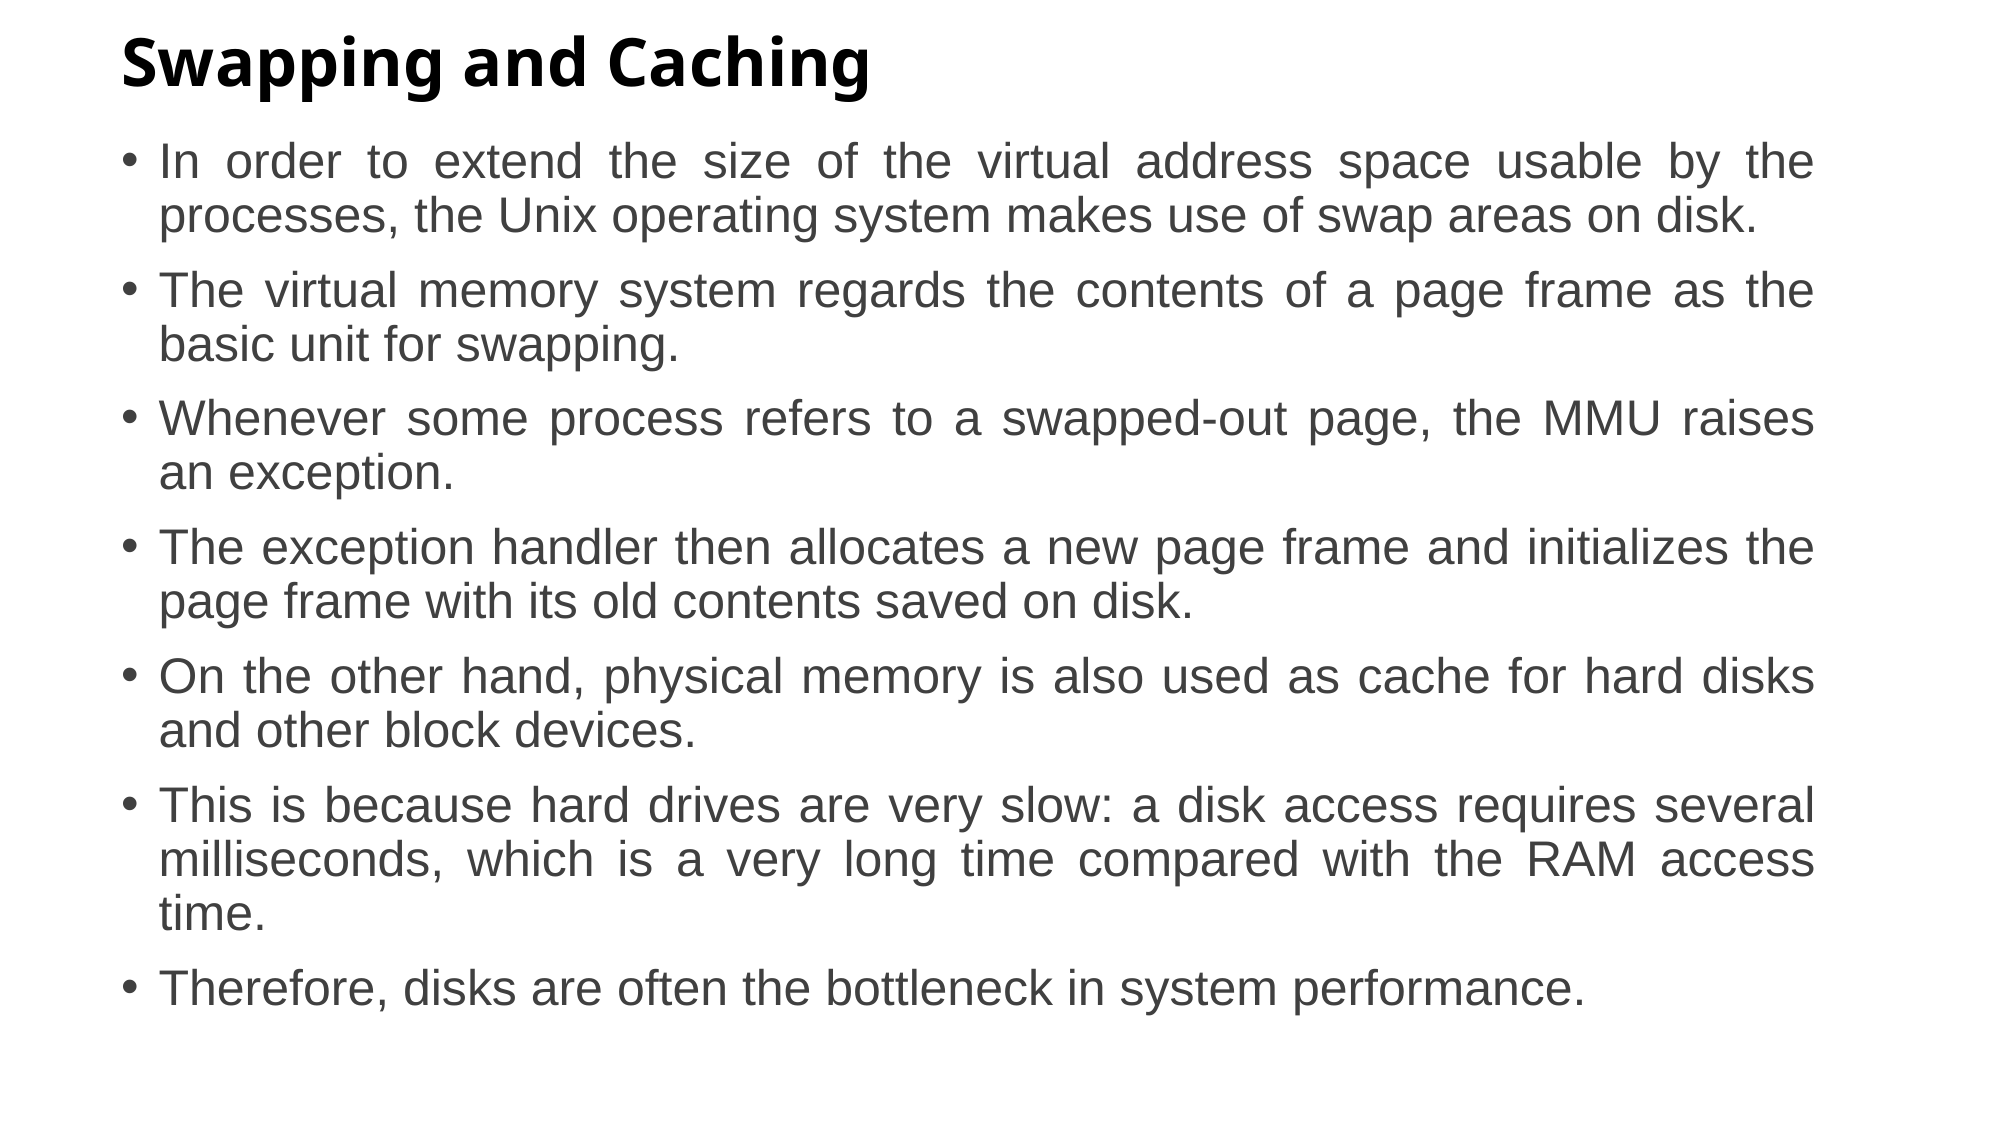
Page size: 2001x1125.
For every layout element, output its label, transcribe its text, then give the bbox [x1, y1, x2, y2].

title Swapping and Caching [106, 1, 1832, 127]
list In order to extend the size of the virtual address space usable by the processes, the Unix operating system makes use of swap areas on disk. The virtual memory system regards the contents of a page frame as the basic unit for swapping. Whenever some process refers to a swapped-out page, the MMU raises an exception. The exception handler then allocates a new page frame and initializes the page frame with its old contents saved on disk. On the other hand, physical memory is also used as cache for hard disks and other block devices. This is because hard drives are very slow: a disk access requires several milliseconds, which is a very long time compared with the RAM access time. Therefore, disks are often the bottleneck in system performance. [106, 127, 1832, 1076]
